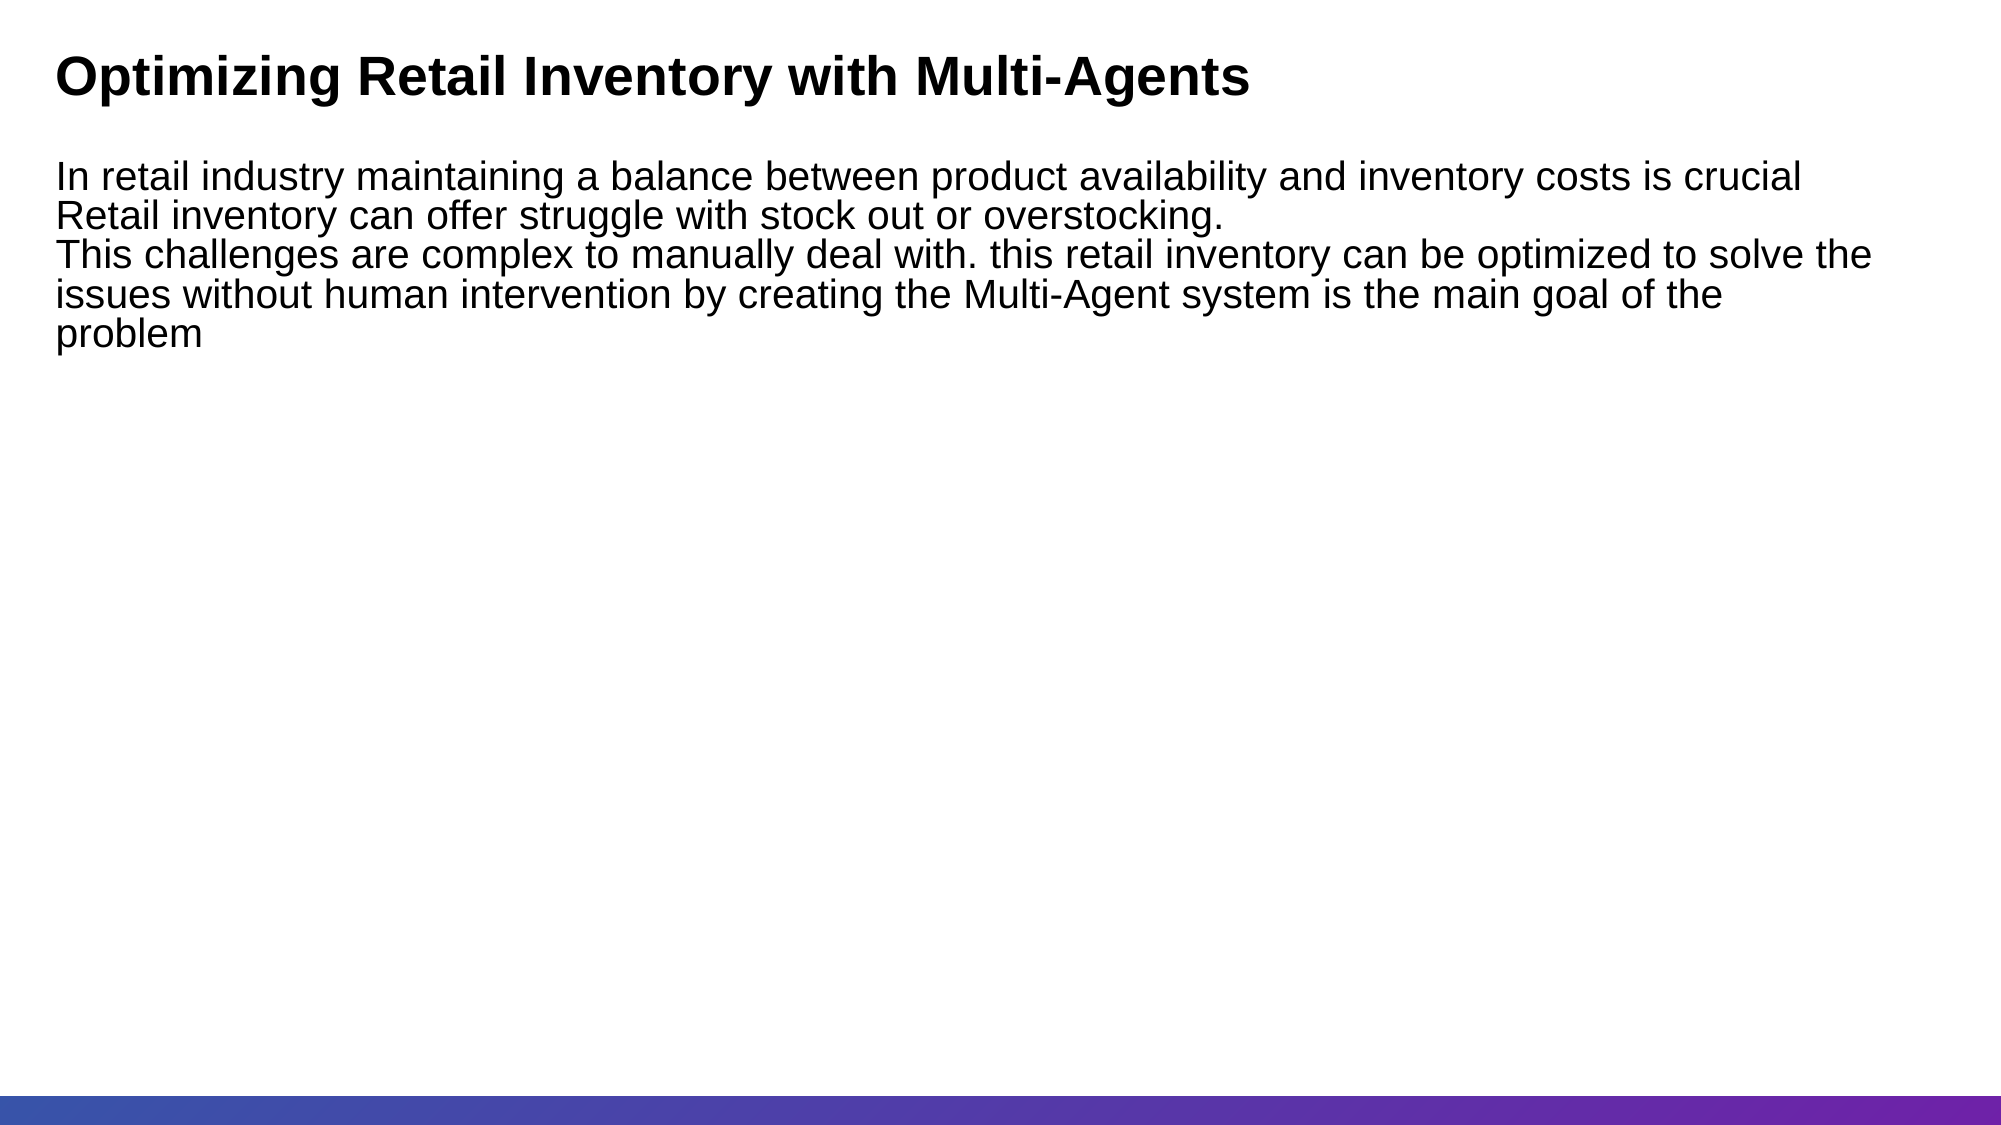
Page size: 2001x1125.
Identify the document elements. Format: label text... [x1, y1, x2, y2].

text_box [0, 1096, 2000, 1125]
text_box Optimizing Retail Inventory with Multi-Agents In retail industry maintaining a balance between product availability and inventory costs is crucial Retail inventory can offer struggle with stock out or overstocking. This challenges are complex to manually deal with. this retail inventory can be optimized to solve the issues without human intervention by creating the Multi-Agent system is the main goal of the problem [55, 52, 1899, 192]
